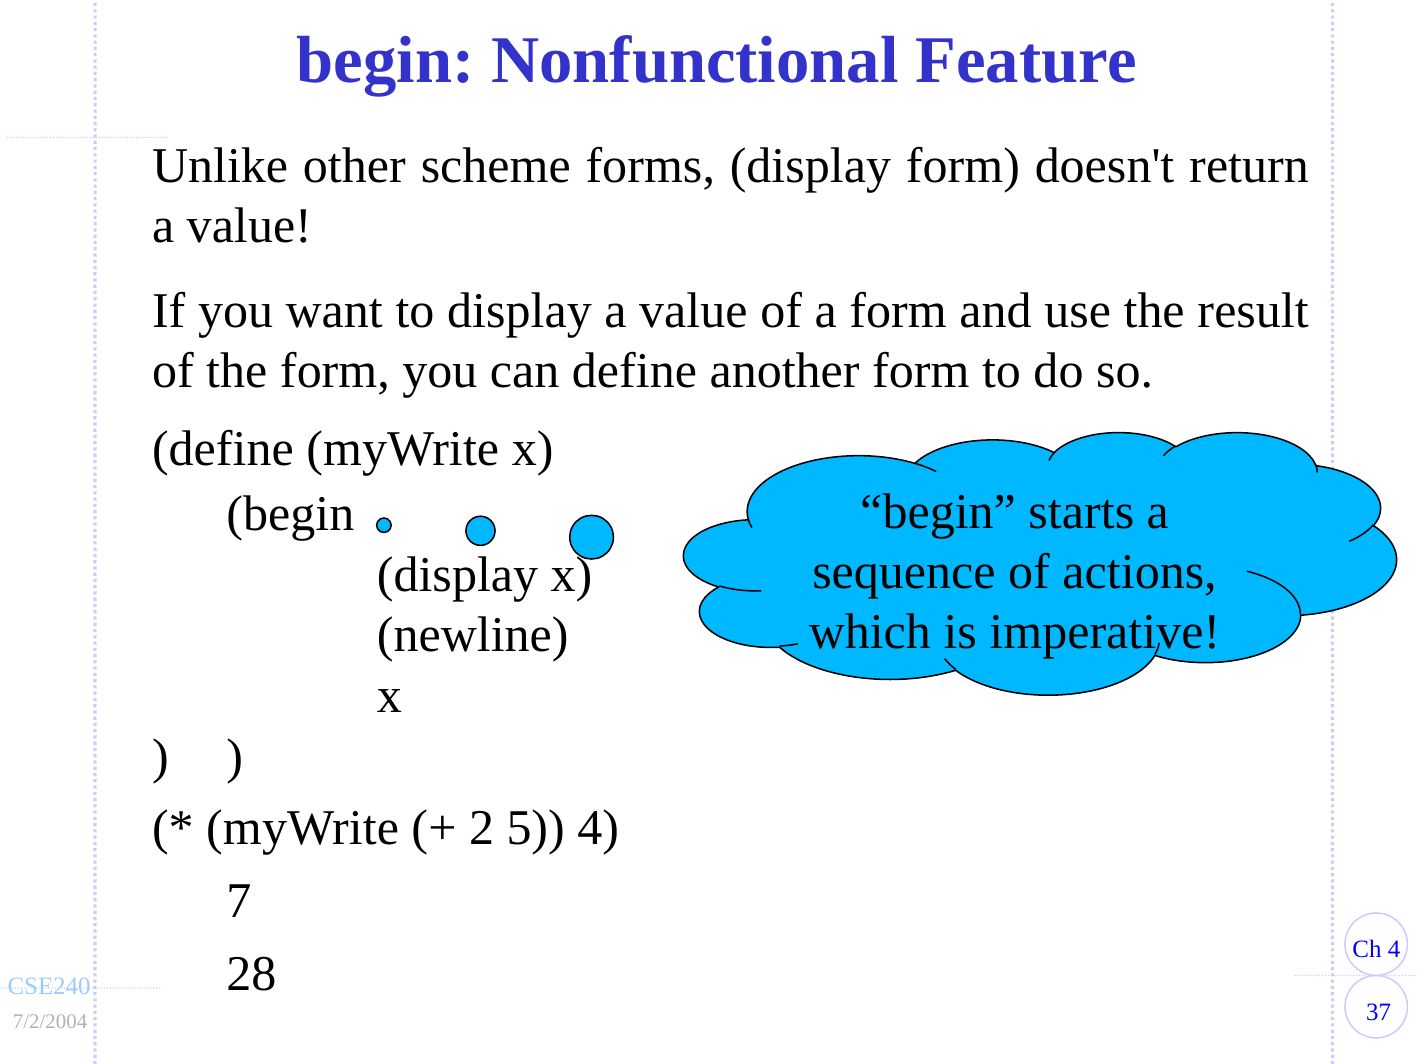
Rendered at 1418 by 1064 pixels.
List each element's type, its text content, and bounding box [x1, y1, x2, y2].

text_box begin: Nonfunctional Feature [71, 12, 1364, 113]
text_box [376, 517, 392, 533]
text_box “begin” starts a sequence of actions, which is imperative! [683, 432, 1397, 696]
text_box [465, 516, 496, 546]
text_box Unlike other scheme forms, (display form) doesn't return a value! If you want to display a value of a form and use the result of the form, you can define another form to do so. (define (myWrite x) (begin (display x) (newline) x ) ) (* (myWrite (+ 2 5)) 4) 7 28 [137, 125, 1325, 1008]
text_box “begin” starts a sequence of actions, which is imperative! [569, 515, 614, 560]
